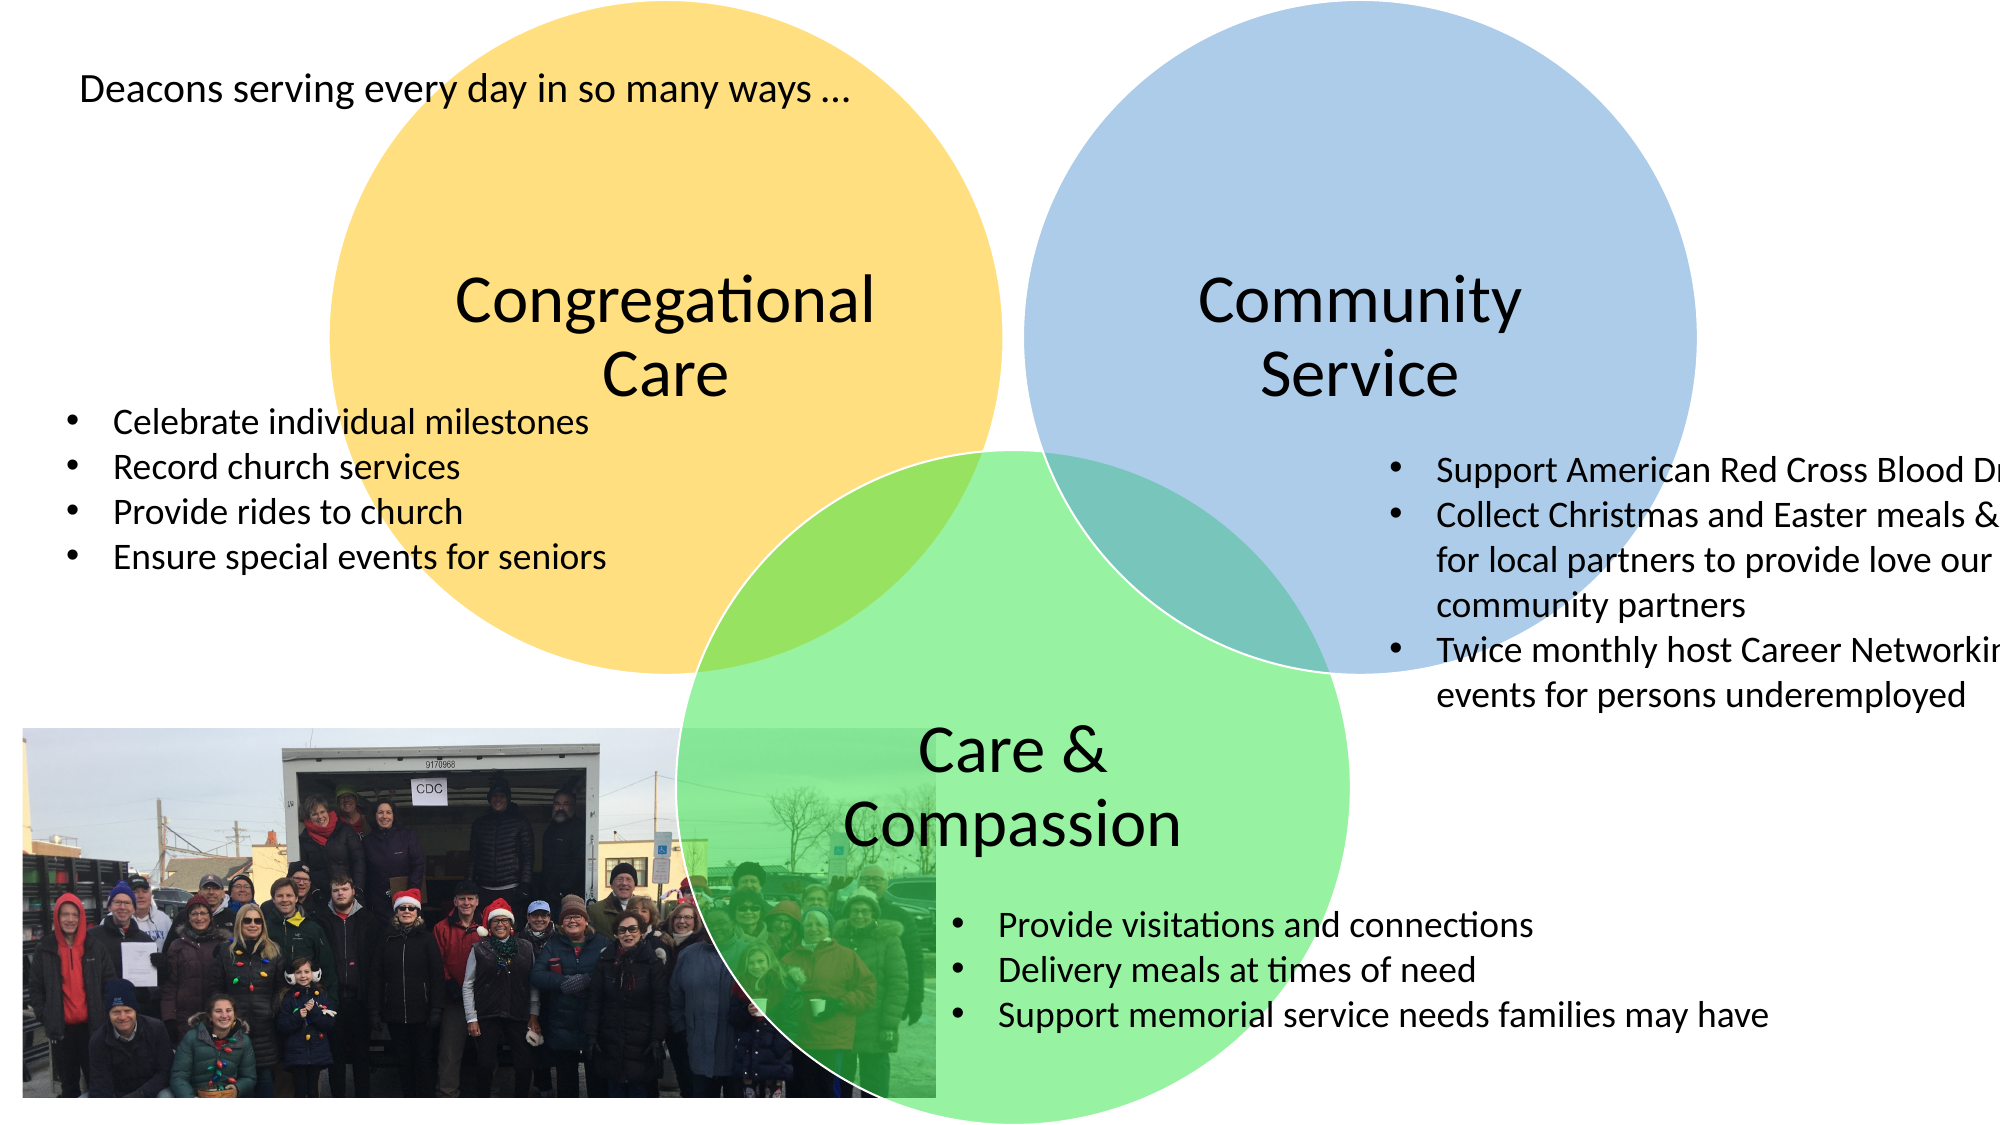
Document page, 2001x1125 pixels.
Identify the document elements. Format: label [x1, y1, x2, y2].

text_box [26, 0, 2000, 1125]
picture [22, 728, 26, 1098]
